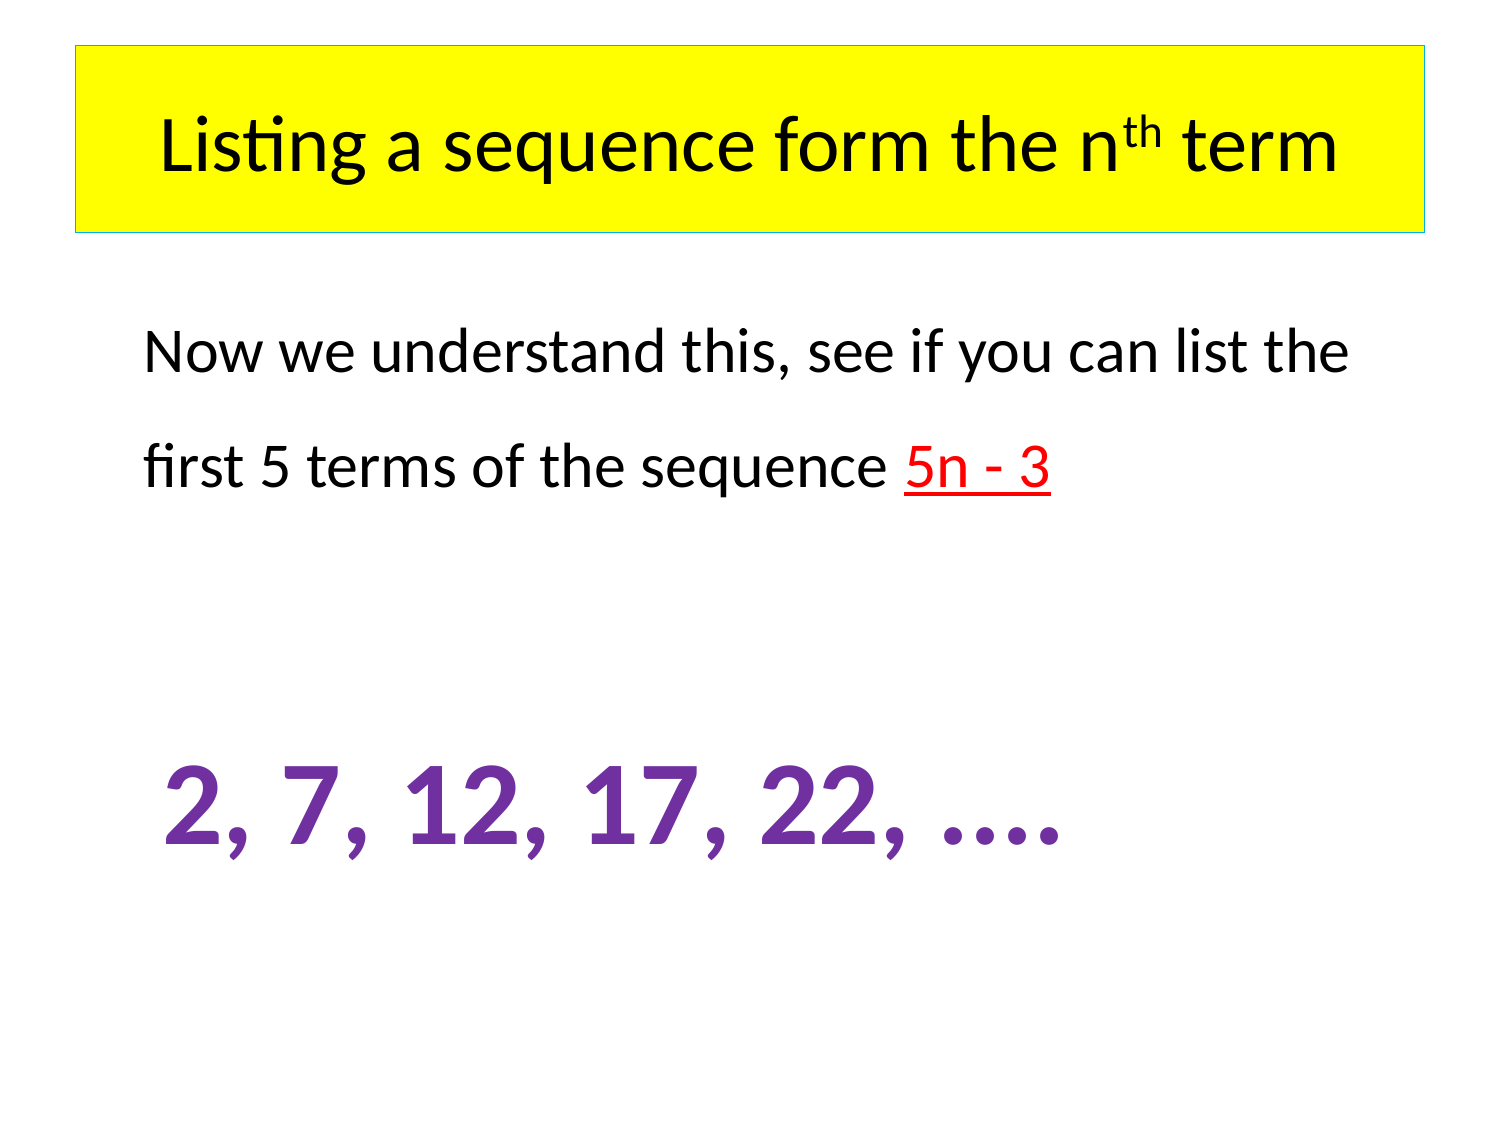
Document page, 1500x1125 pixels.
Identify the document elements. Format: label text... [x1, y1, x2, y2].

title Listing a sequence form the nth term [75, 45, 1425, 233]
list Now we understand this, see if you can list the first 5 terms of the sequence 5n - 3 2, 7, 12, 17, 22, .... [75, 262, 1425, 1005]
